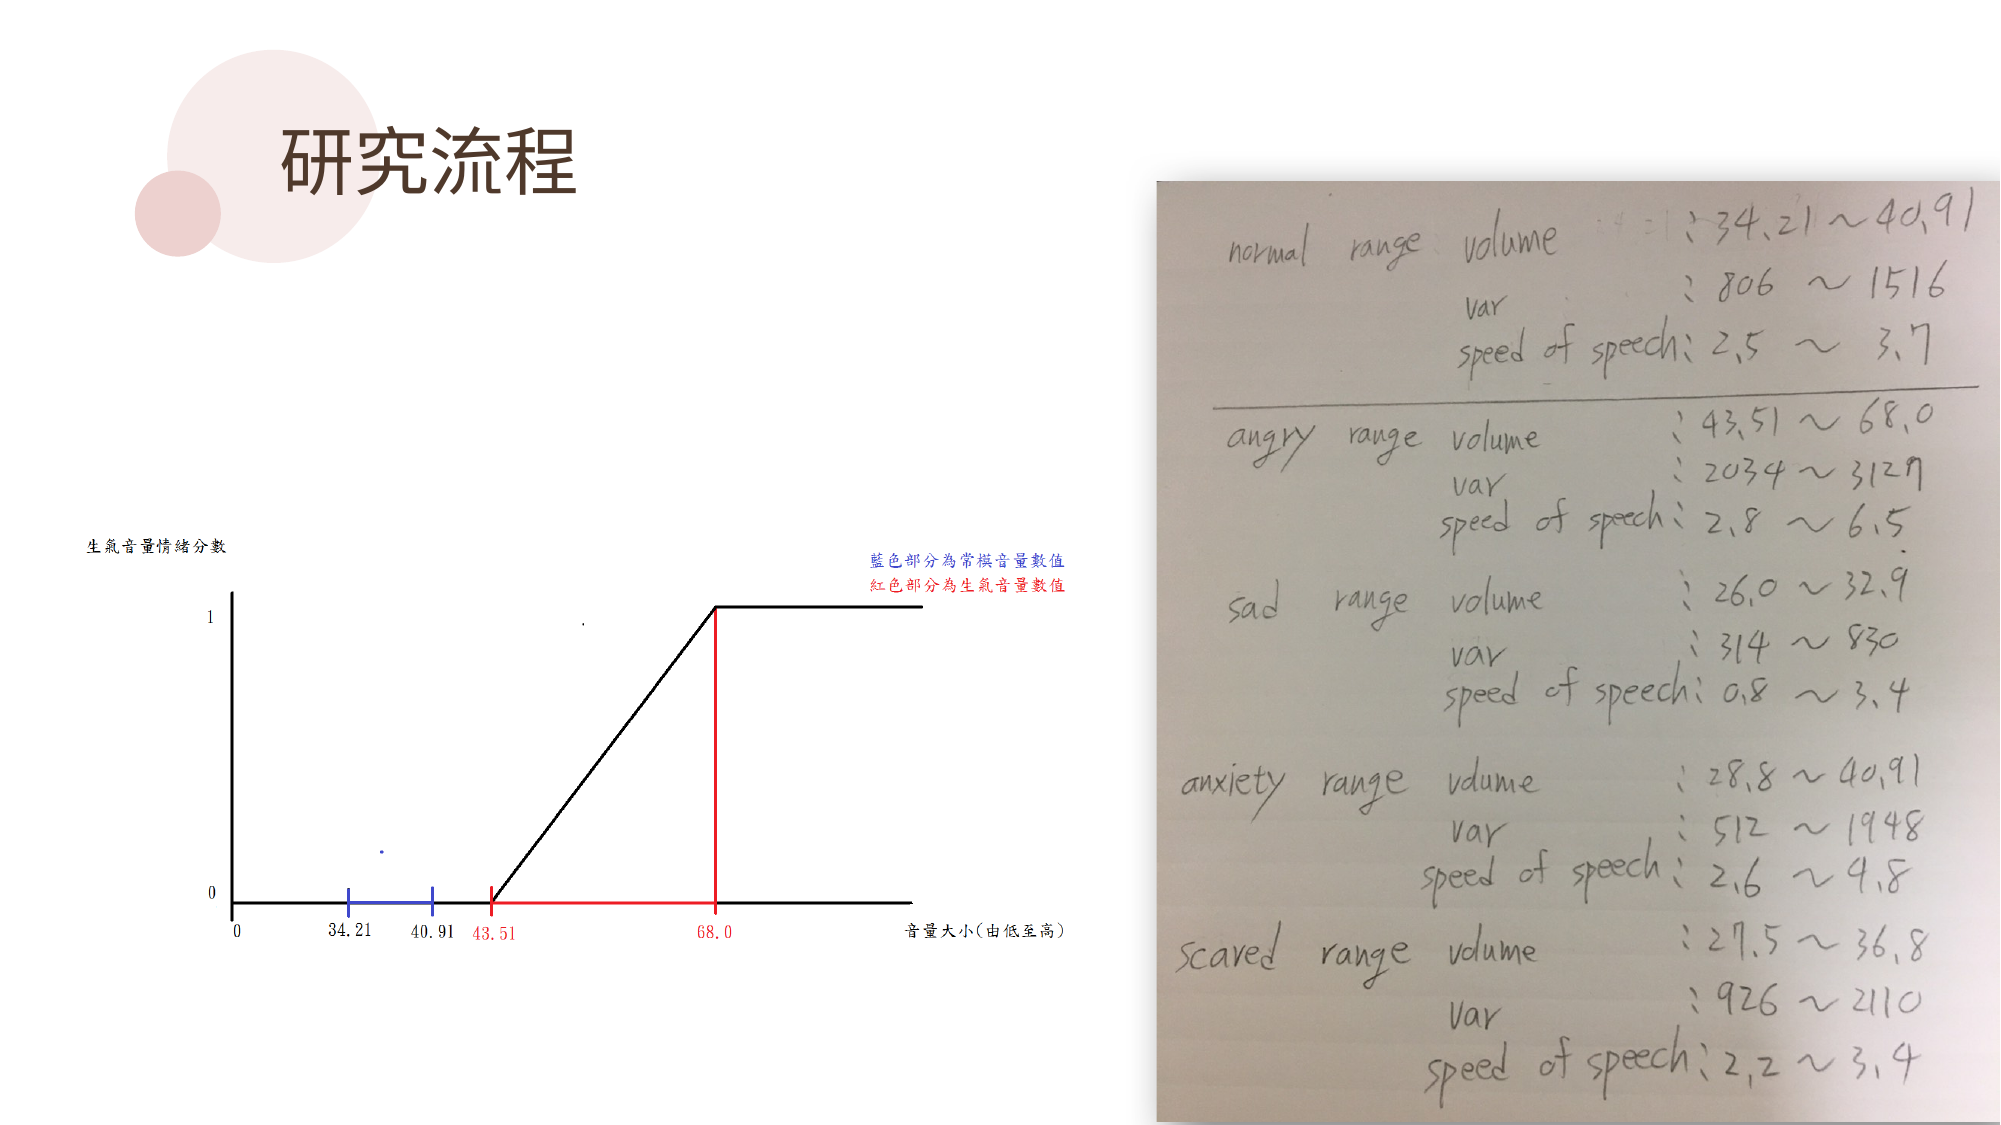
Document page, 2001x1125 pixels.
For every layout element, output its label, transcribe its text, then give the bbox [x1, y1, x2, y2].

text_box [133, 169, 222, 258]
picture [54, 181, 2000, 1122]
text_box 研究流程 [264, 107, 595, 213]
text_box [166, 48, 370, 265]
